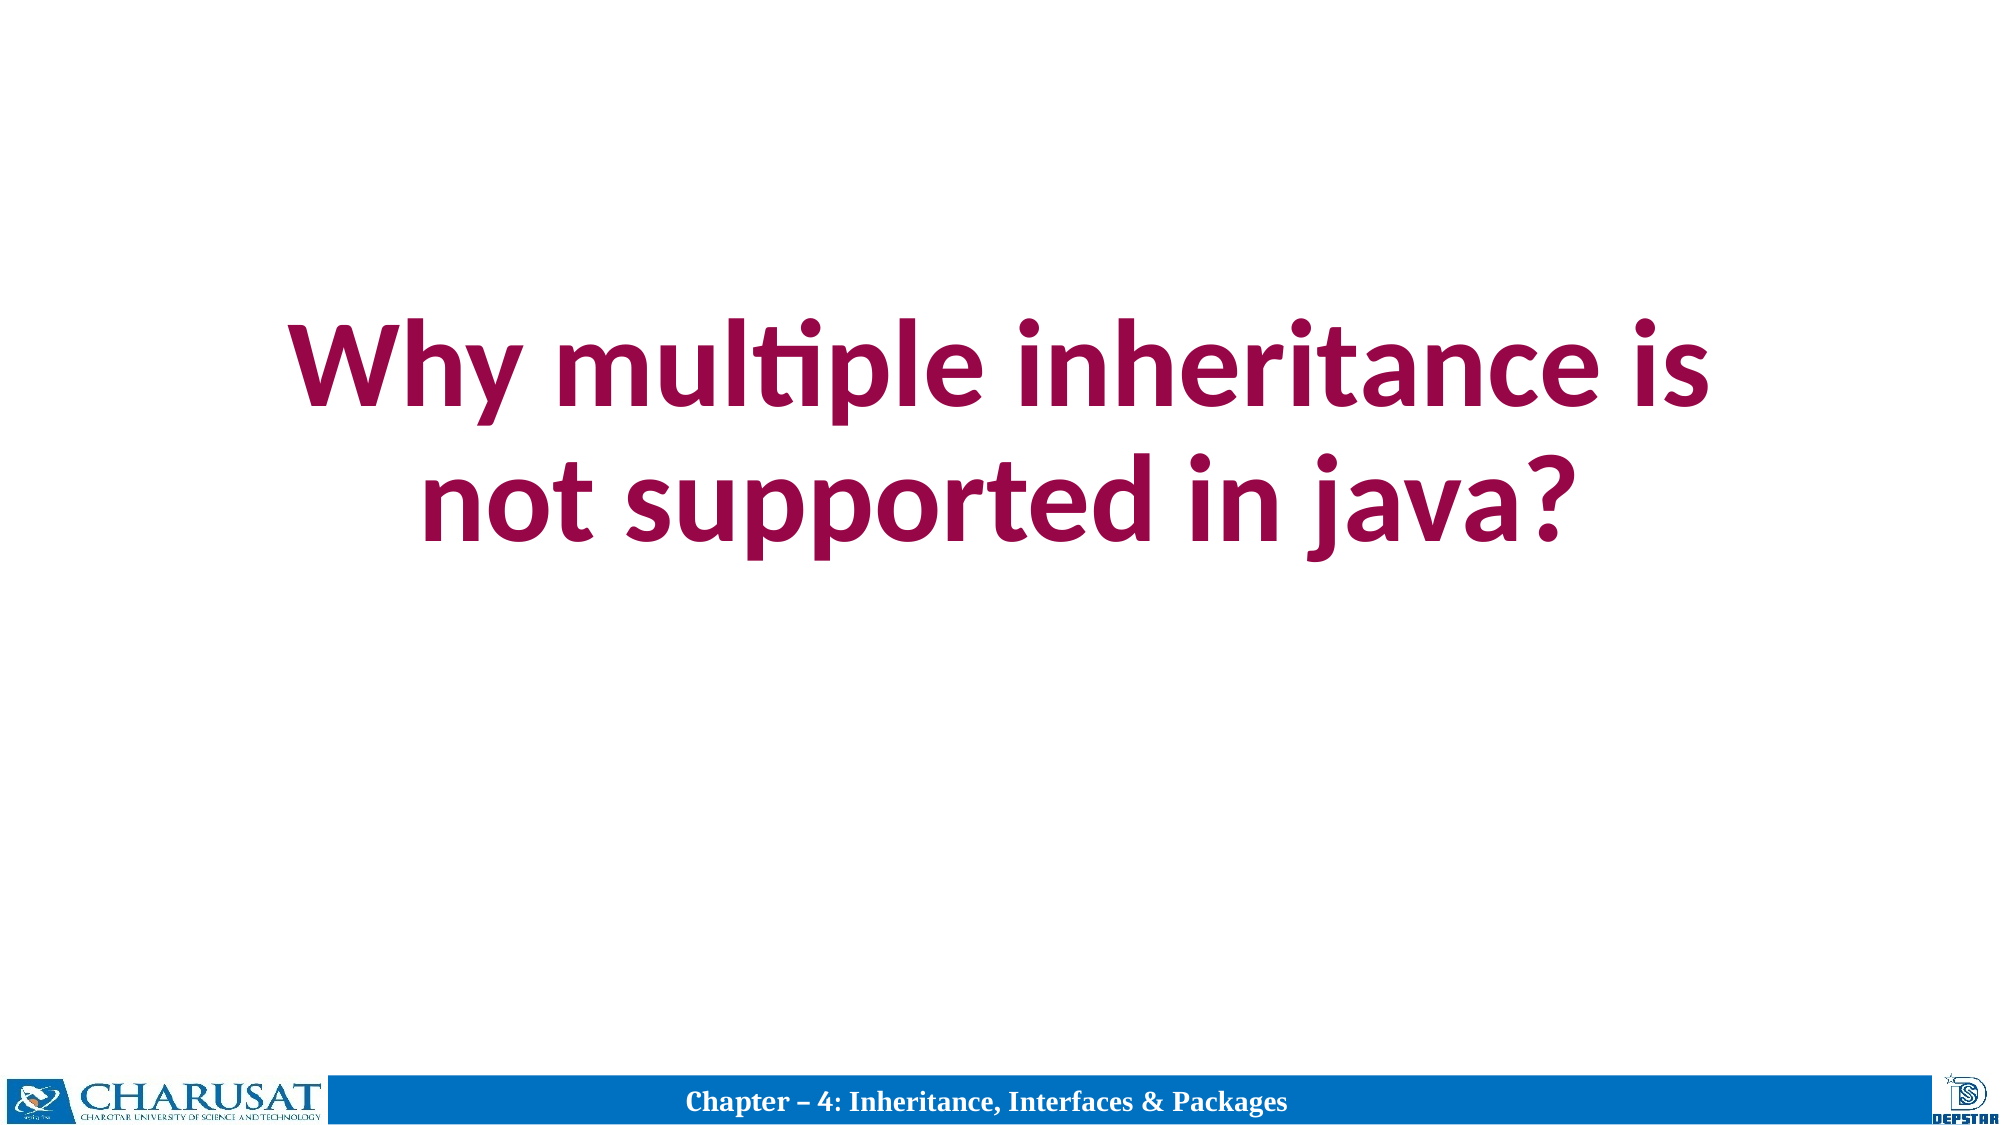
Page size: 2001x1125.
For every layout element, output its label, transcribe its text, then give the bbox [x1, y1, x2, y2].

picture [1932, 1073, 1999, 1124]
picture [0, 1075, 328, 1125]
title Why multiple inheritance is not supported in java? [249, 184, 1750, 576]
